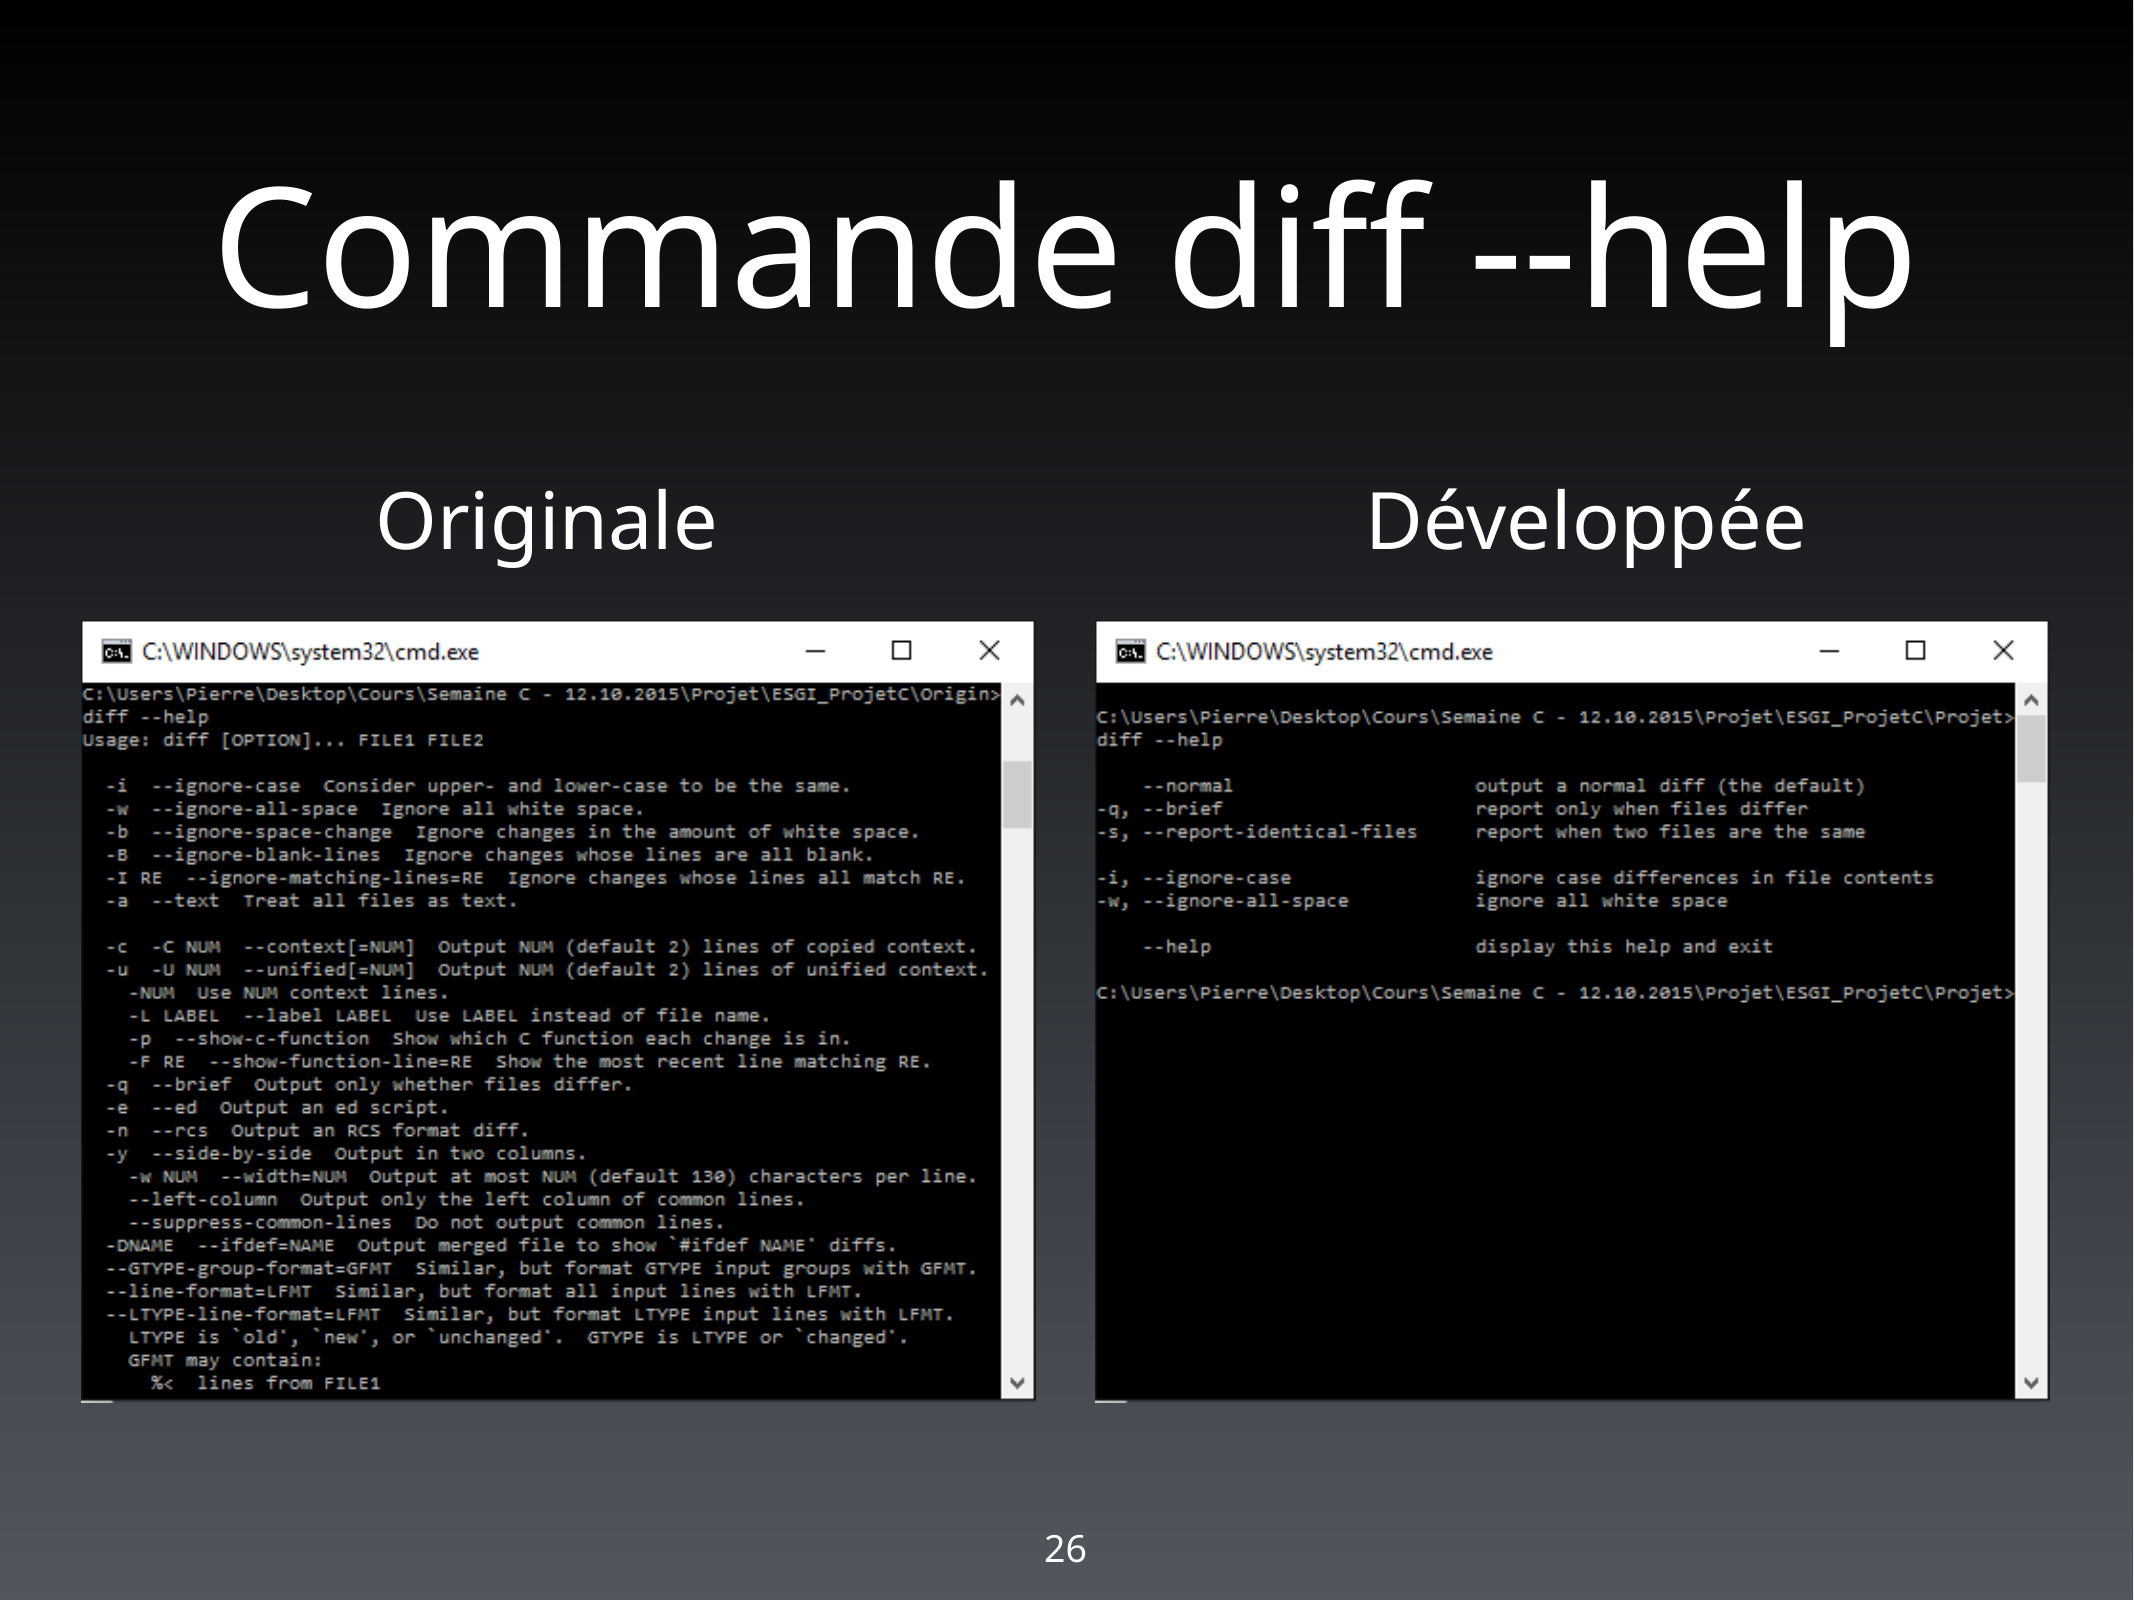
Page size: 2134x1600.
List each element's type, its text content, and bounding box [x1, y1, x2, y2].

title Commande diff --help [155, 66, 1978, 416]
text_box Développée [1357, 461, 1816, 574]
slide_number 26 [1034, 1516, 1097, 1580]
text_box Originale [366, 461, 727, 574]
picture [80, 620, 1036, 1403]
picture [1095, 620, 2051, 1403]
